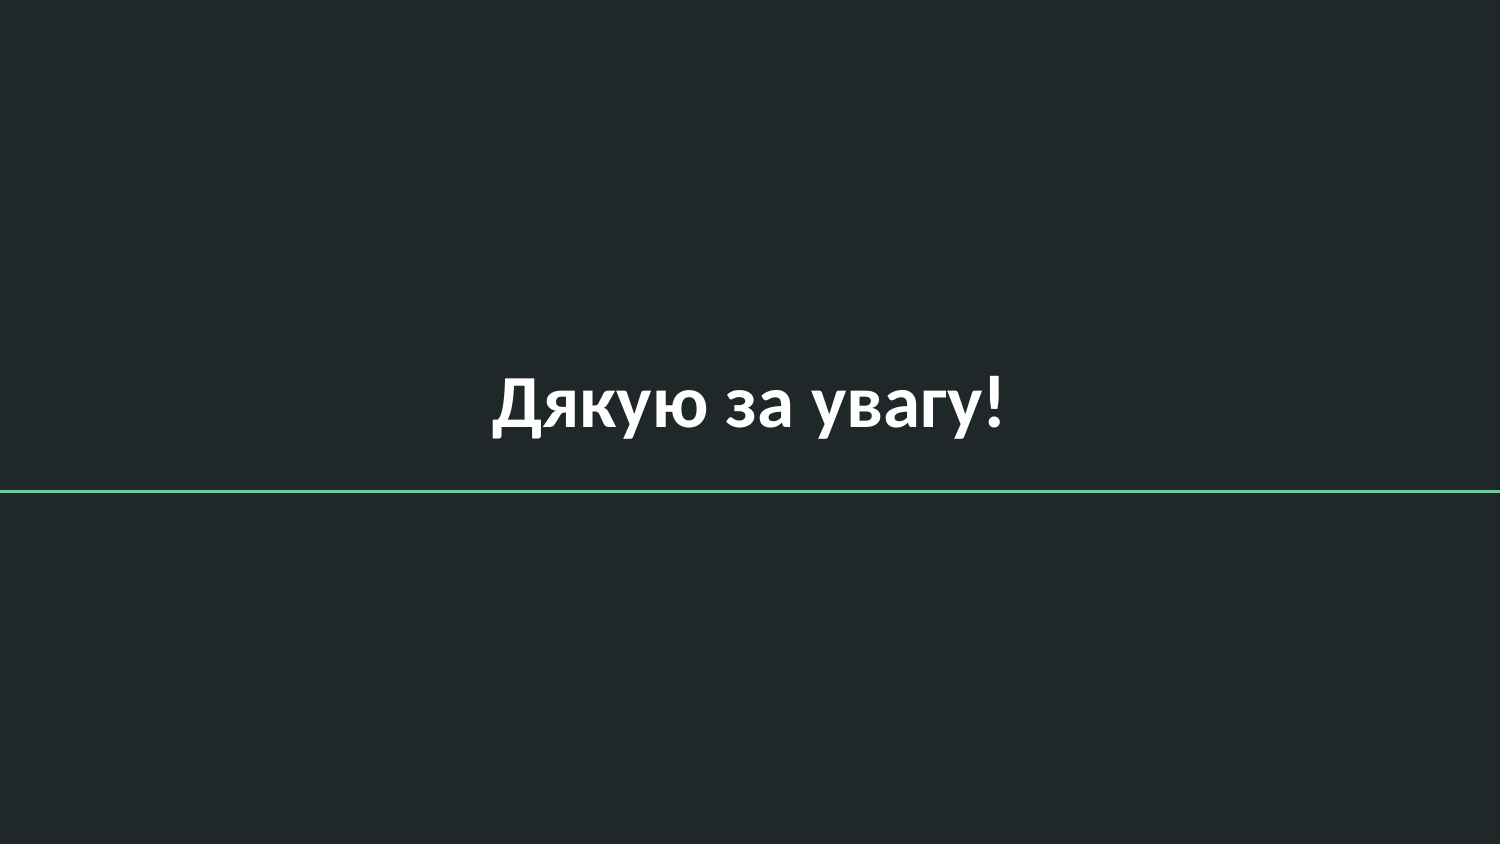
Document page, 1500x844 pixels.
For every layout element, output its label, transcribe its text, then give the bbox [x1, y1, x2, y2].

title Дякую за увагу! [83, 337, 1417, 466]
